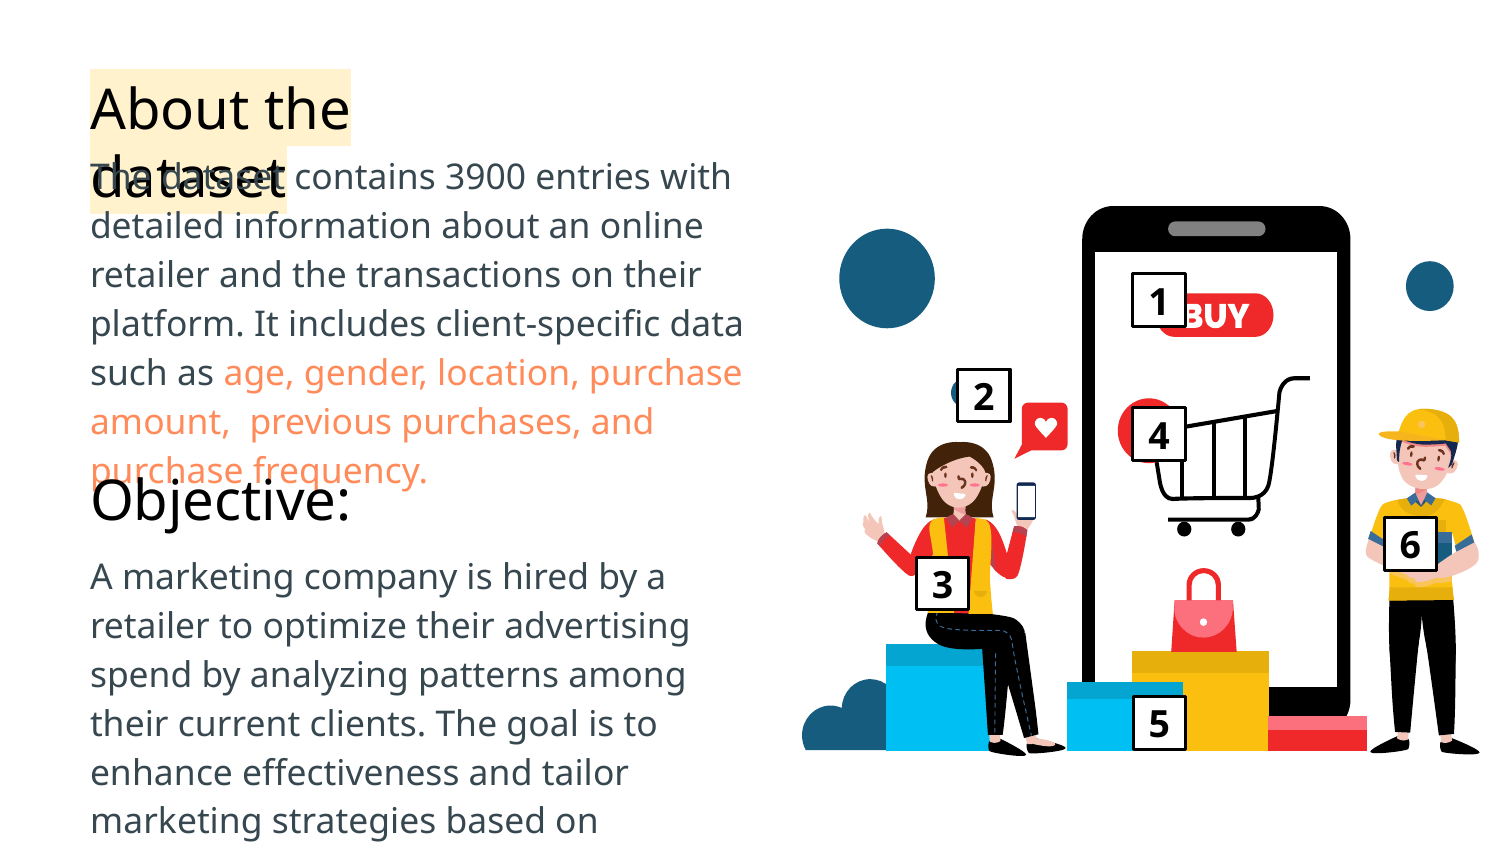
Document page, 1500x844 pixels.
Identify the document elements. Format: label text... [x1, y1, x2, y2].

text_box A marketing company is hired by a retailer to optimize their advertising spend by analyzing patterns among their current clients. The goal is to enhance effectiveness and tailor marketing strategies based on individual purchase behavior. [74, 532, 770, 844]
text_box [801, 205, 1481, 759]
title About the dataset [75, 58, 517, 132]
text_box Objective: [75, 449, 568, 547]
text_box The dataset contains 3900 entries with detailed information about an online retailer and the transactions on their platform. It includes client-specific data such as age, gender, location, purchase amount, previous purchases, and purchase frequency. [74, 132, 787, 400]
